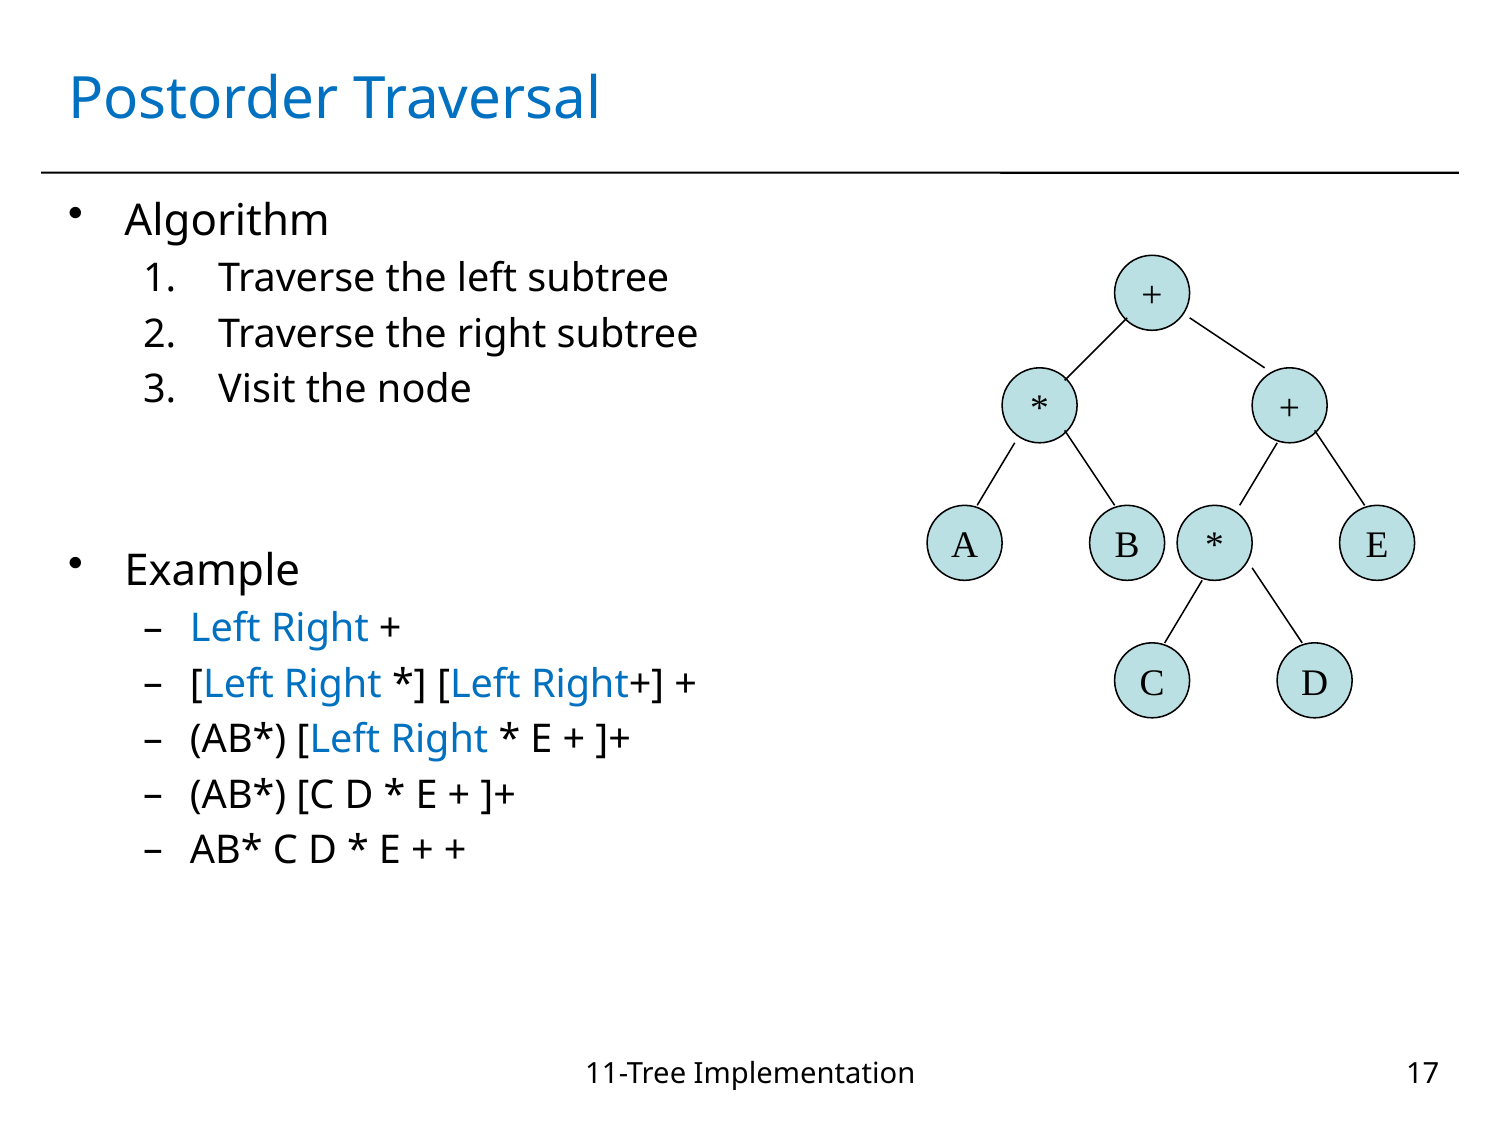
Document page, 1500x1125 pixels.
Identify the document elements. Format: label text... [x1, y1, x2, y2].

list Algorithm Traverse the left subtree Traverse the right subtree Visit the node Example Left Right + [Left Right *] [Left Right+] + (AB*) [Left Right * E + ]+ (AB*) [C D * E + ]+ AB* C D * E + + [52, 184, 1448, 1024]
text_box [926, 255, 1415, 719]
slide_number 17 [1104, 1046, 1455, 1125]
title Postorder Traversal [52, 30, 1448, 159]
footer 11-Tree Implementation [502, 1046, 999, 1125]
